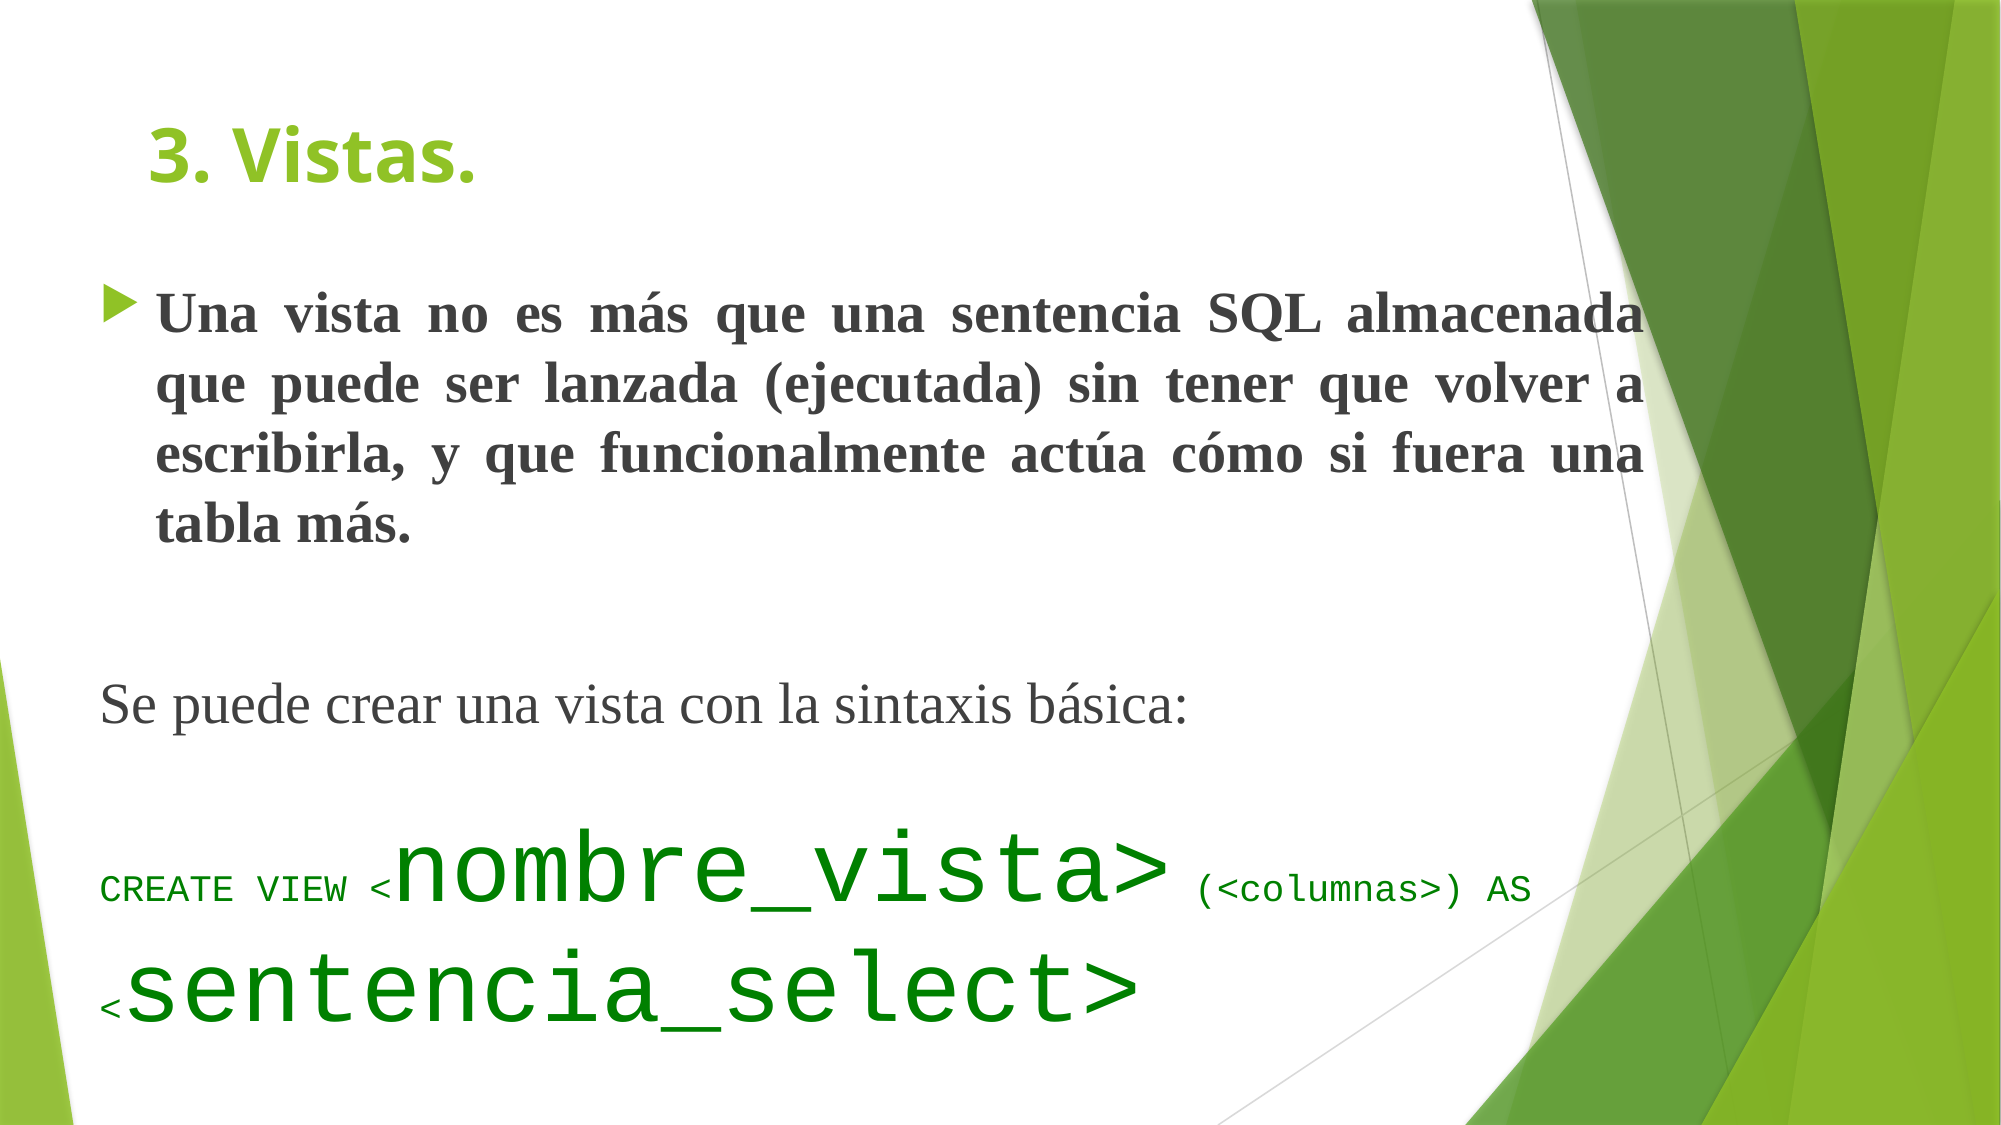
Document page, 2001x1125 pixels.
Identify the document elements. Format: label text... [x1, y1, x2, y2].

title 3. Vistas. [133, 99, 1522, 254]
list Una vista no es más que una sentencia SQL almacenada que puede ser lanzada (ejecutada) sin tener que volver a escribirla, y que funcionalmente actúa cómo si fuera una tabla más. Se puede crear una vista con la sintaxis básica: CREATE VIEW <nombre_vista> (<columnas>) AS <sentencia_select> [84, 266, 1661, 1054]
